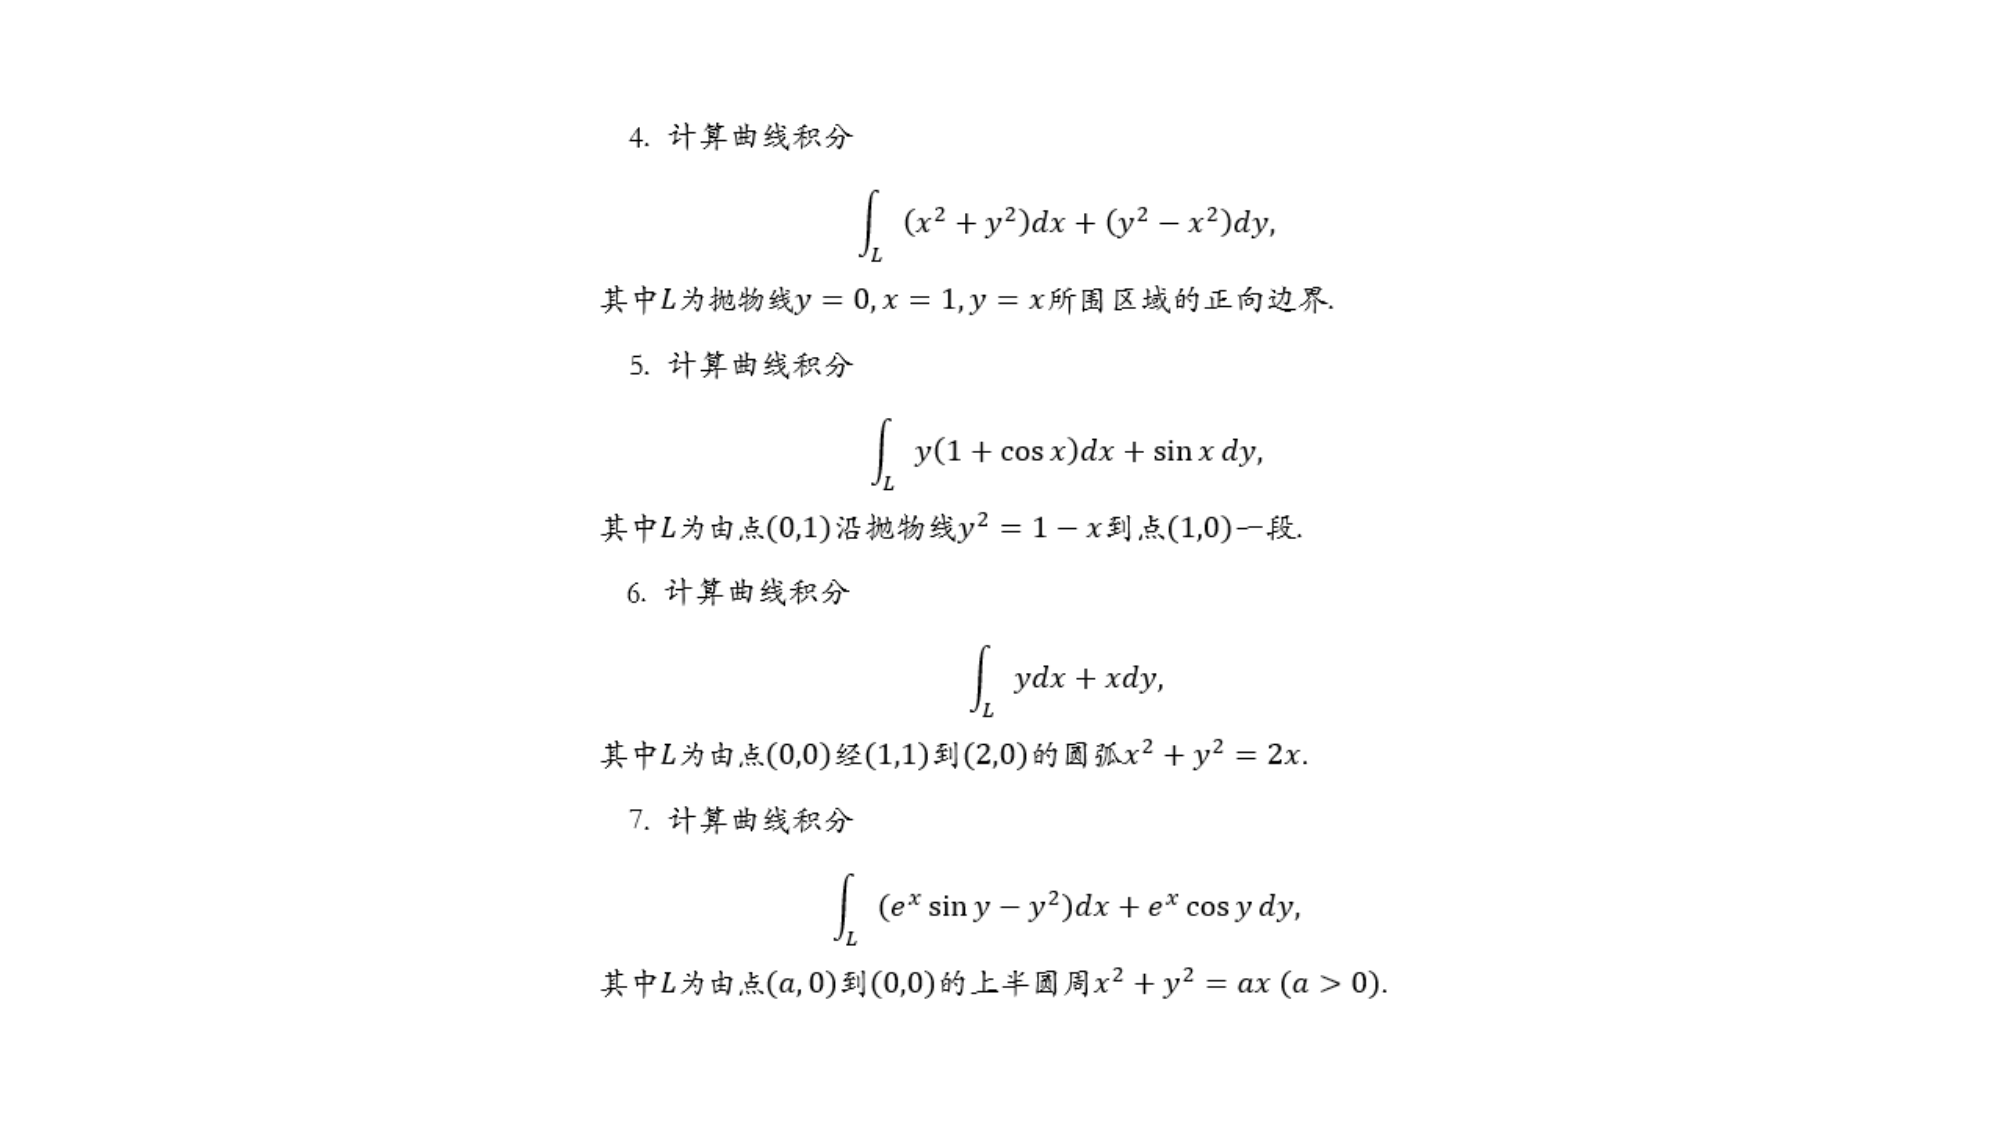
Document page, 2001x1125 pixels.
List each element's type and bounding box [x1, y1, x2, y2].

picture [582, 79, 1418, 1046]
